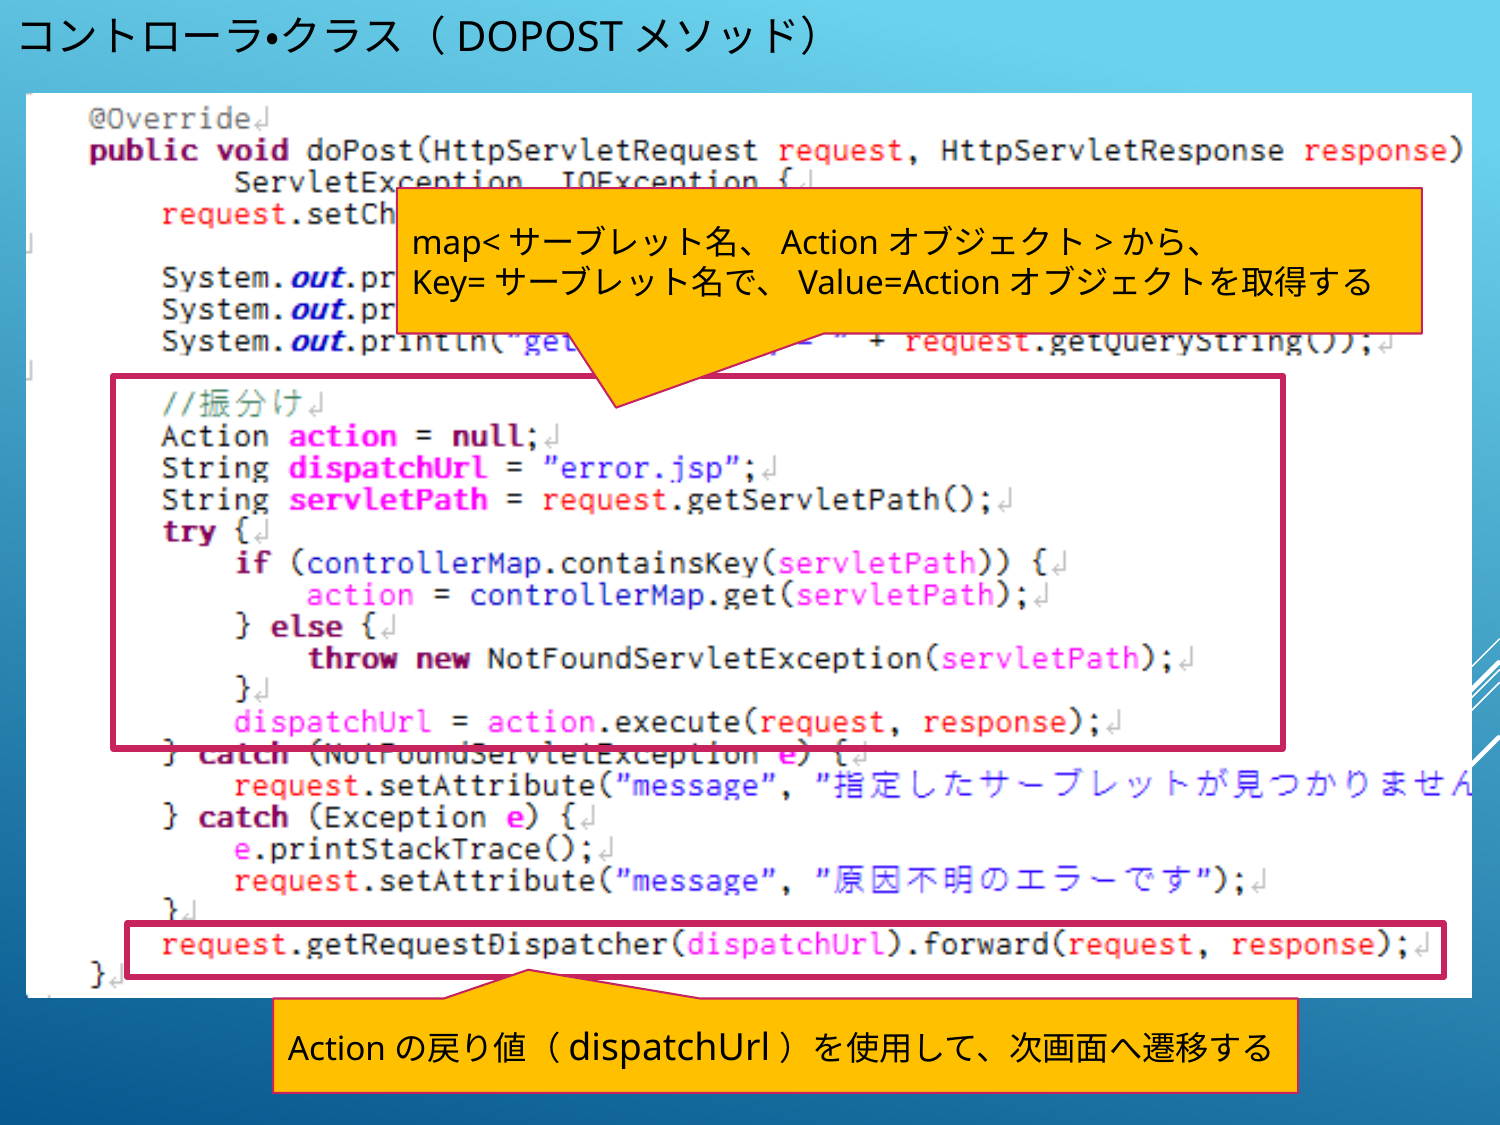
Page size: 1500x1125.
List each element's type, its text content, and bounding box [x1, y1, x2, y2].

text_box Actionの戻り値（dispatchUrl）を使用して、次画面へ遷移する [272, 998, 1300, 1094]
title コントローラ・クラス（doPostメソッド） [0, 0, 1050, 69]
picture [26, 93, 1473, 998]
